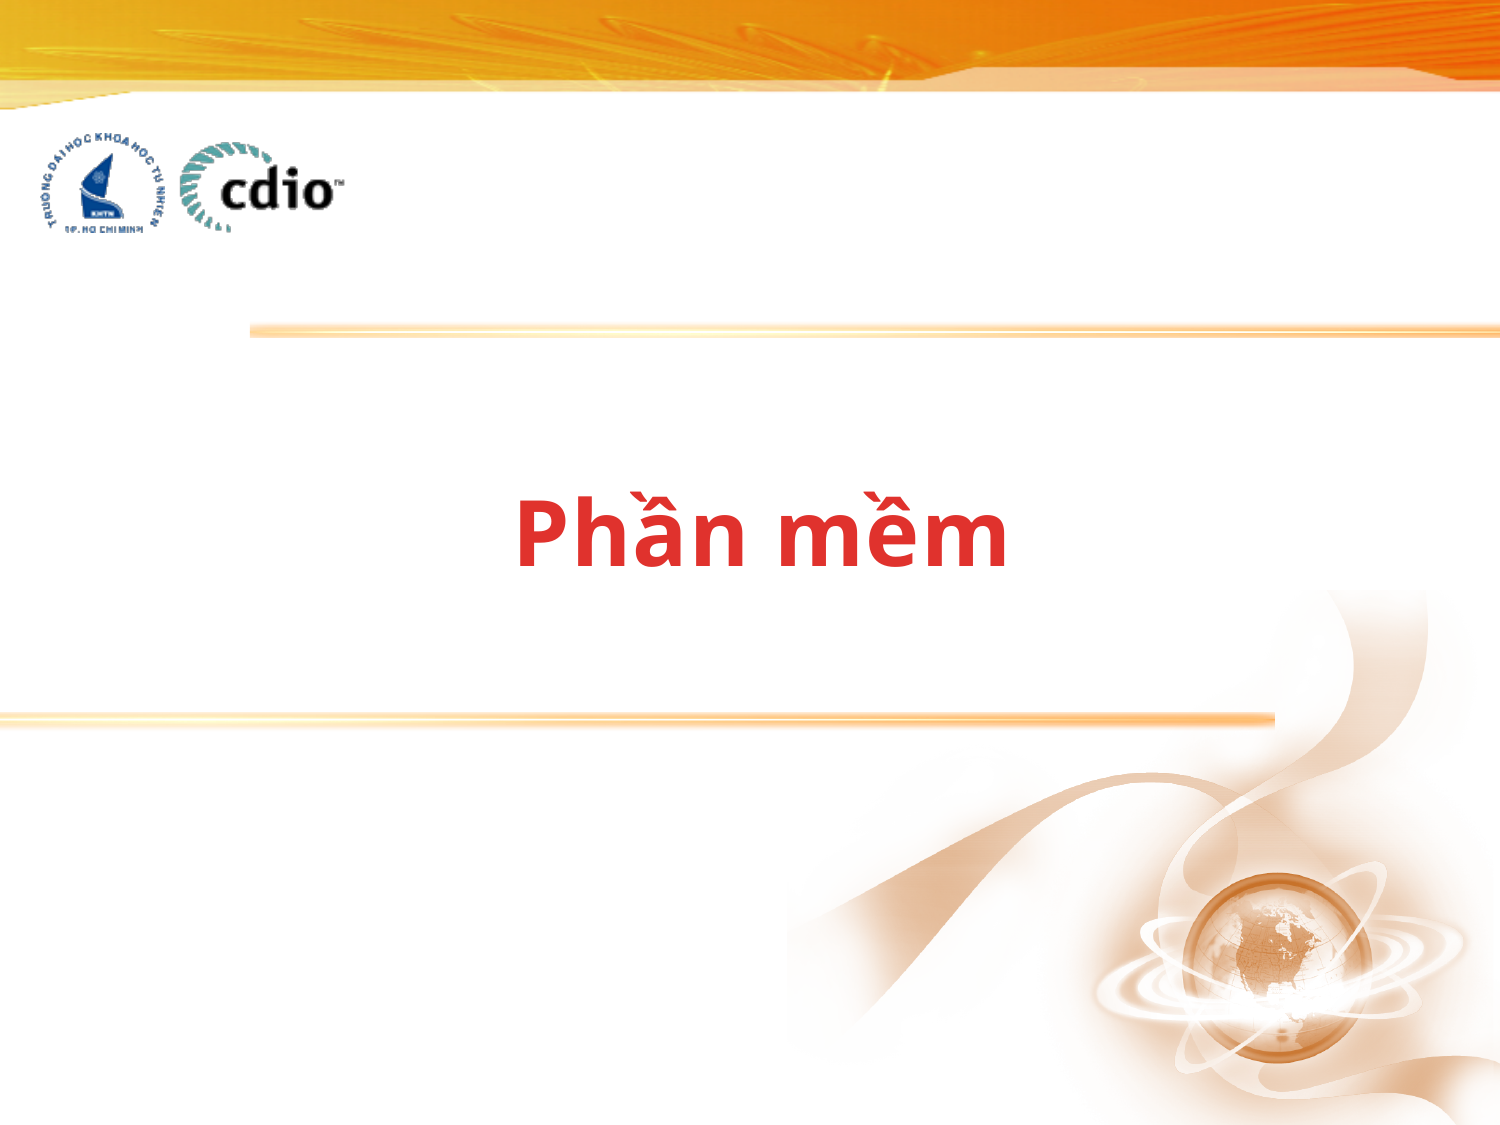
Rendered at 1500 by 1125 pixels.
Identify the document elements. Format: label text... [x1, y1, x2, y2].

picture [0, 0, 1500, 113]
picture [177, 141, 350, 240]
title Phần mềm [62, 408, 1463, 650]
picture [39, 133, 165, 233]
